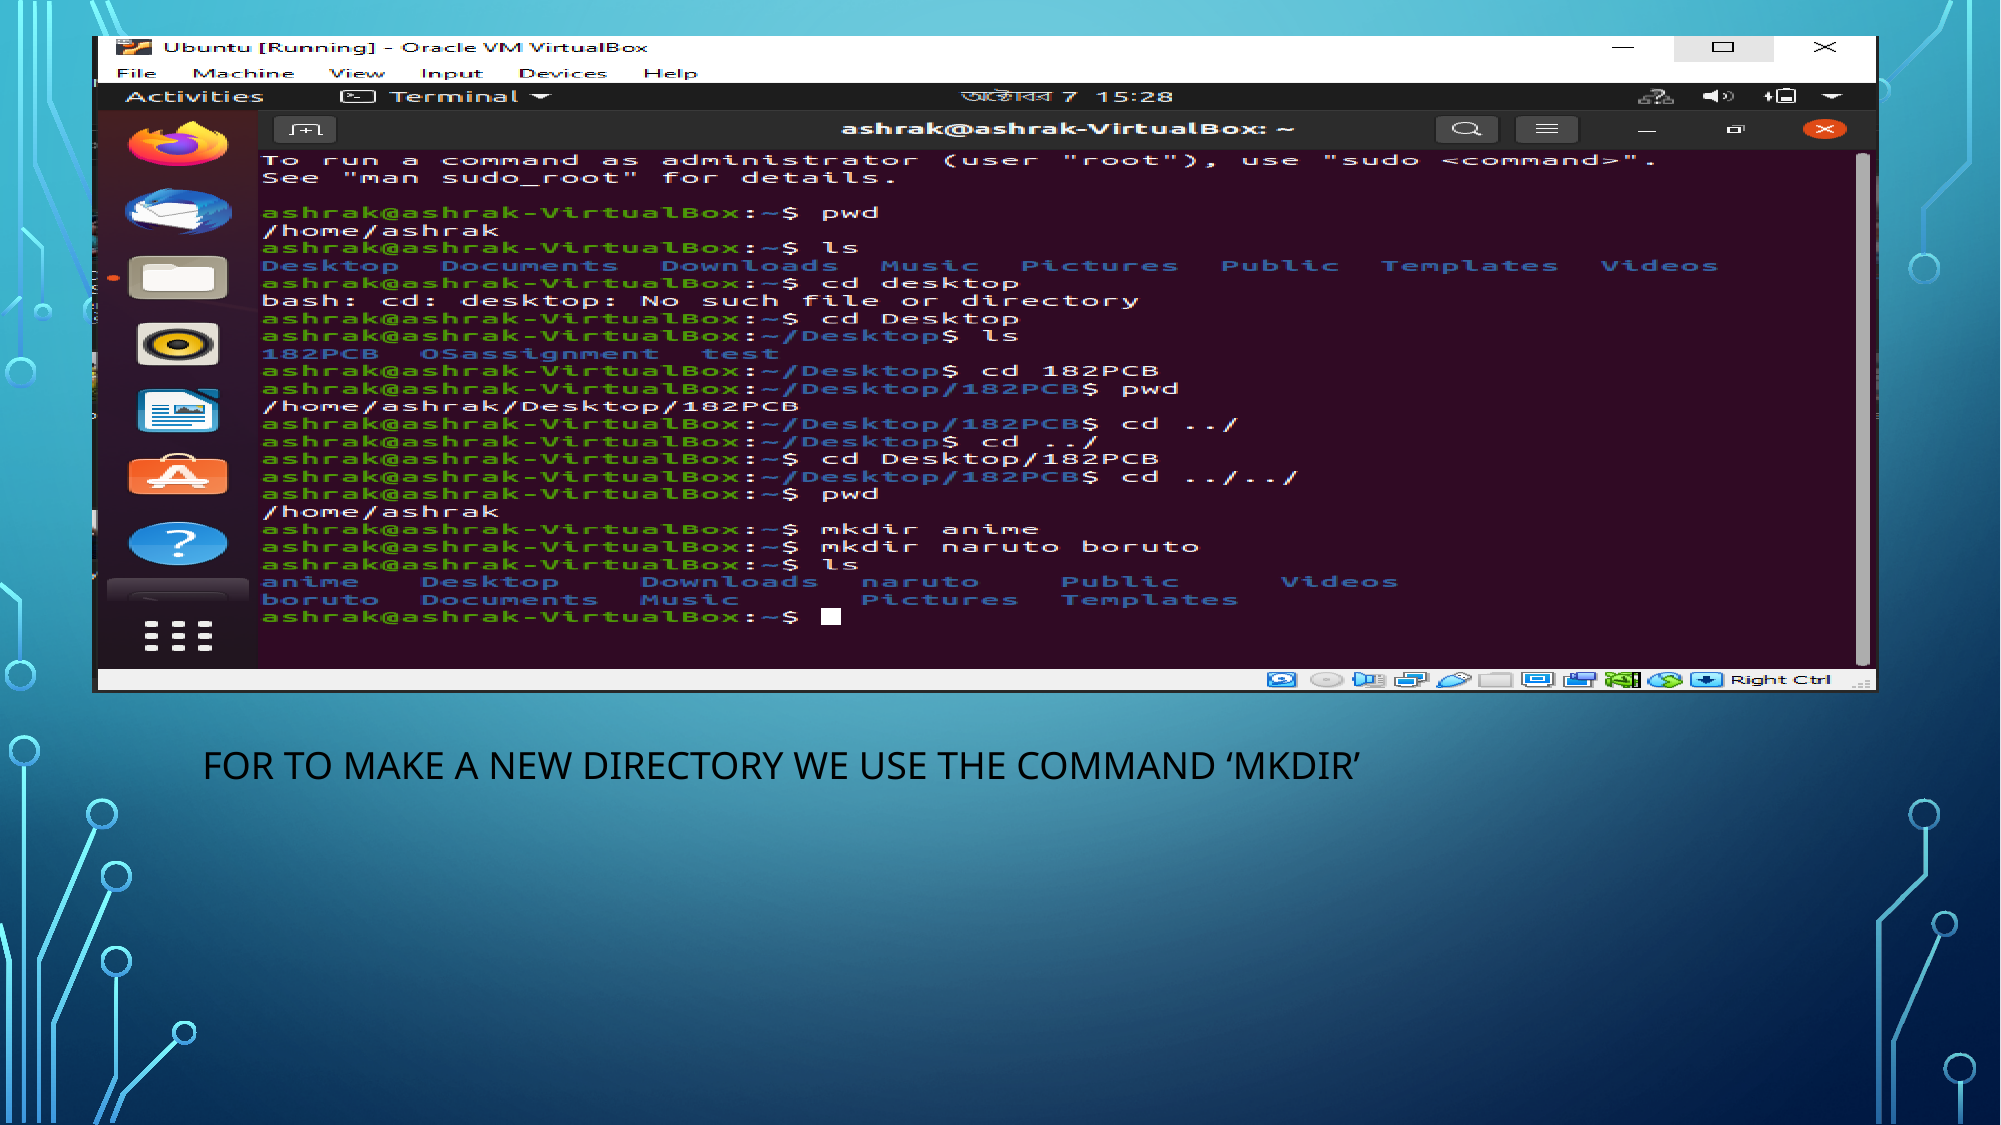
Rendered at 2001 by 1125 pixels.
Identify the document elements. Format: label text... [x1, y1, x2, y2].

list For to make a new directory we use the command ‘Mkdir’ [187, 725, 1813, 952]
picture [92, 36, 1879, 694]
